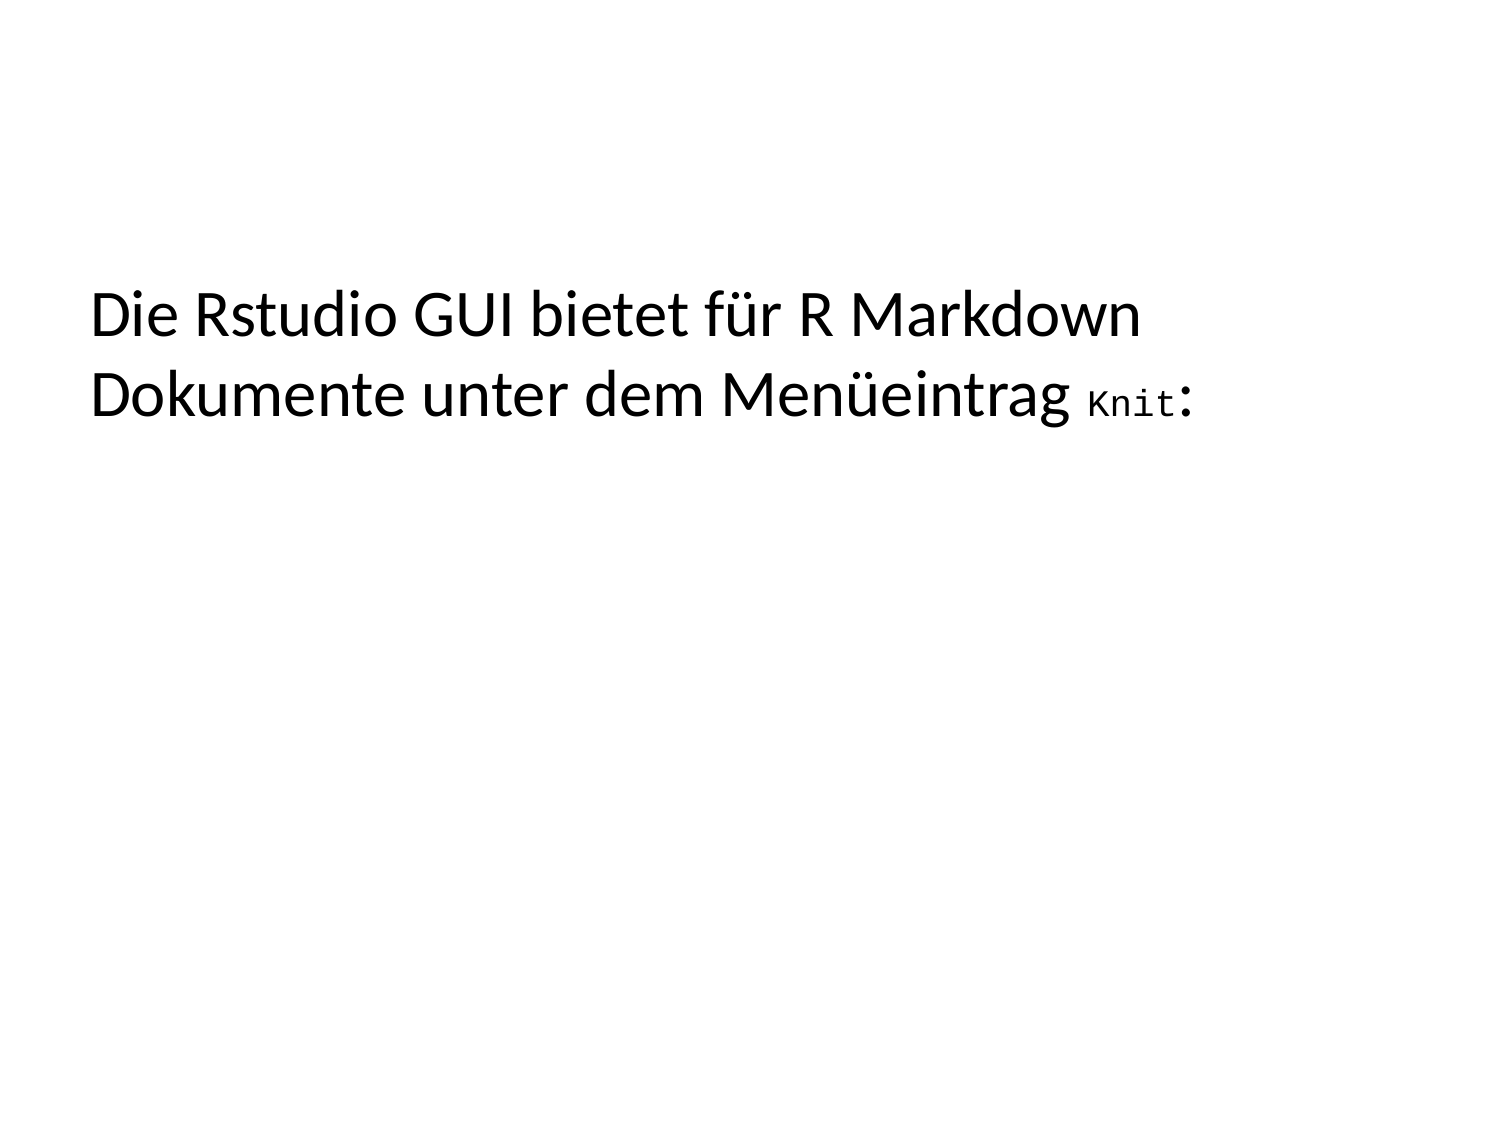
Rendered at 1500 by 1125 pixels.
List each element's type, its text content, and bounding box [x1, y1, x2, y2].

list Die Rstudio GUI bietet für R Markdown Dokumente unter dem Menüeintrag Knit: [75, 262, 1425, 1005]
